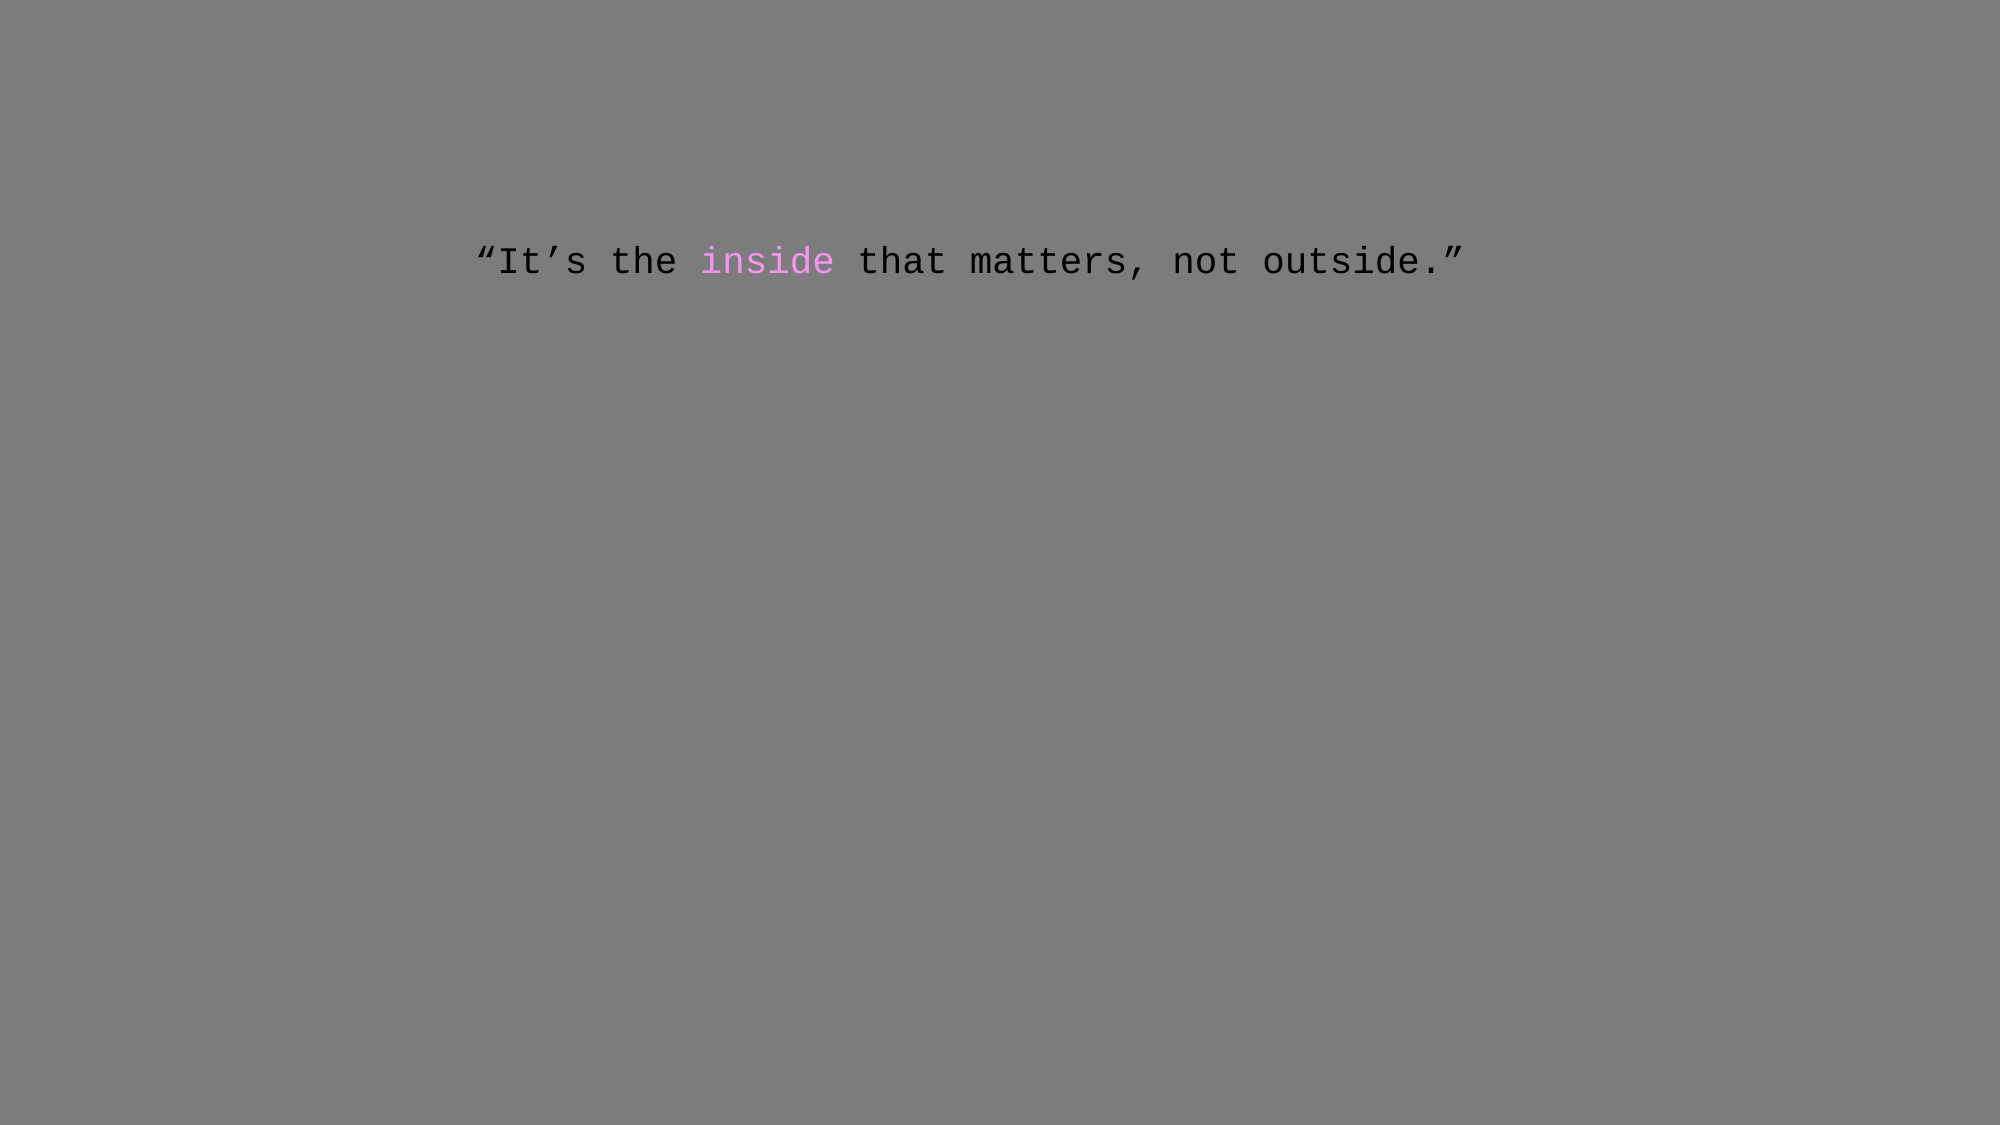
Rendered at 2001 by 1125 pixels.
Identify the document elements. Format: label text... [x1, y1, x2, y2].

text_box “It’s the inside that matters, not outside.” [460, 228, 1503, 289]
